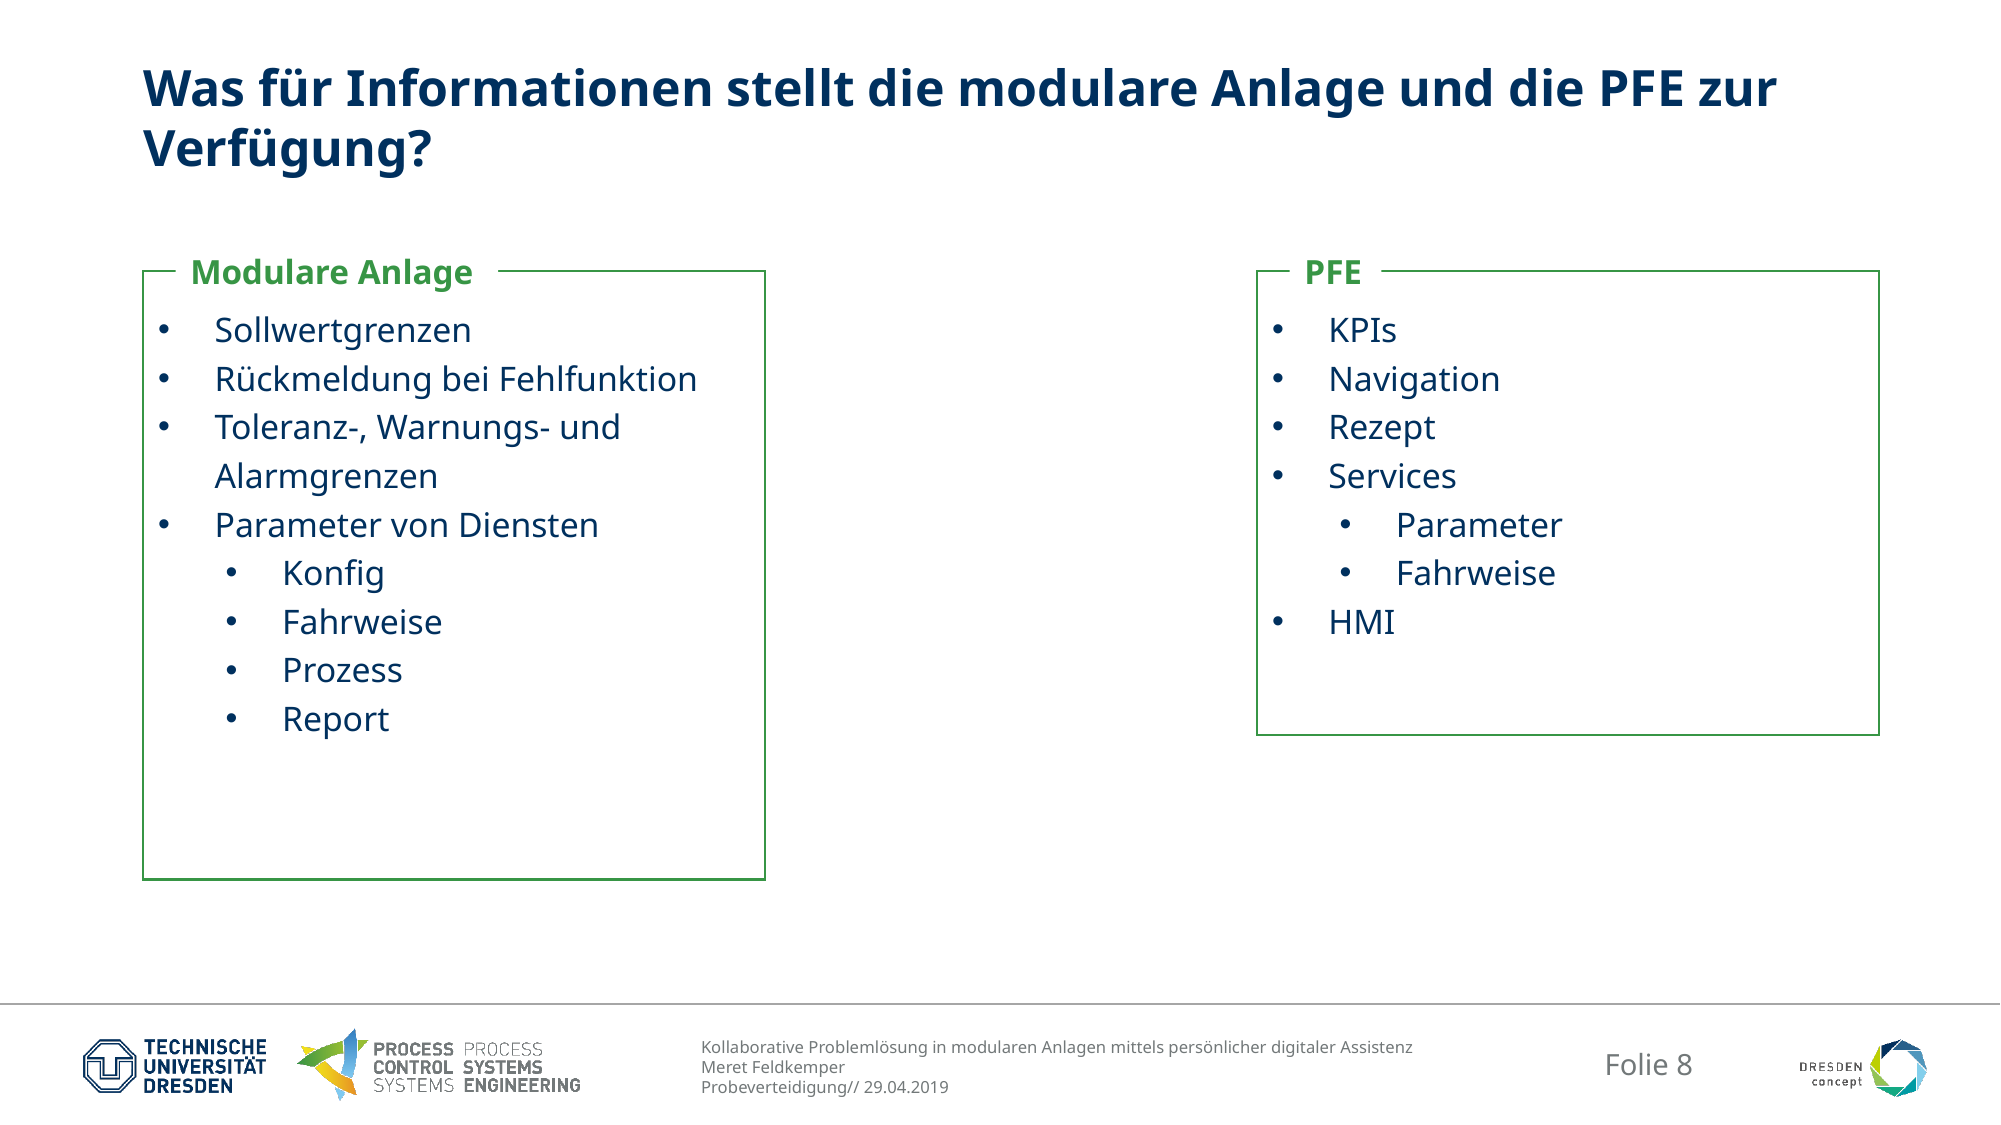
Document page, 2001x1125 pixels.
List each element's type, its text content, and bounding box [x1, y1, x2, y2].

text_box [143, 243, 766, 880]
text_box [1257, 243, 1880, 736]
picture [83, 1039, 266, 1093]
picture [1800, 1039, 1927, 1097]
picture [297, 1028, 580, 1101]
title Was für Informationen stellt die modulare Anlage und die PFE zur Verfügung? [143, 56, 1880, 169]
